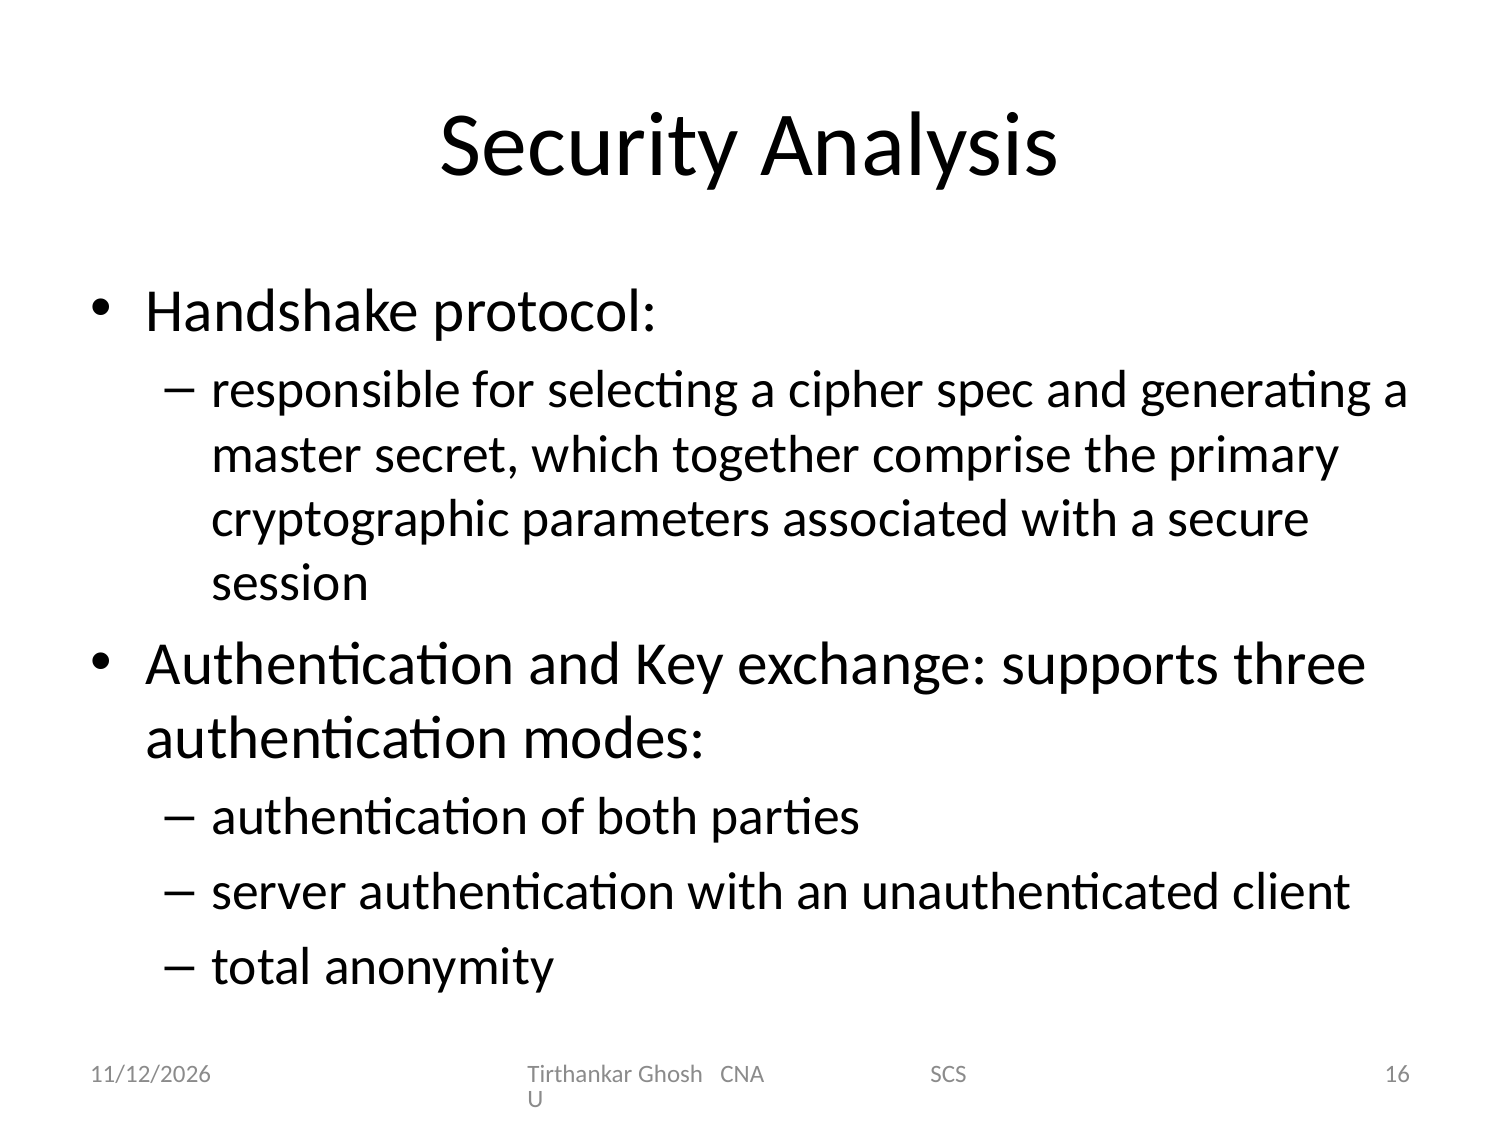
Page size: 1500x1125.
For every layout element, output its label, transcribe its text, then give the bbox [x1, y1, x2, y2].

title Security Analysis [75, 45, 1425, 233]
list Handshake protocol: responsible for selecting a cipher spec and generating a master secret, which together comprise the primary cryptographic parameters associated with a secure session Authentication and Key exchange: supports three authentication modes: authentication of both parties server authentication with an unauthenticated client total anonymity [75, 262, 1425, 1005]
slide_number 16 [1074, 1042, 1425, 1103]
footer Tirthankar Ghosh CNA SCSU [512, 1042, 988, 1103]
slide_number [75, 1042, 425, 1103]
